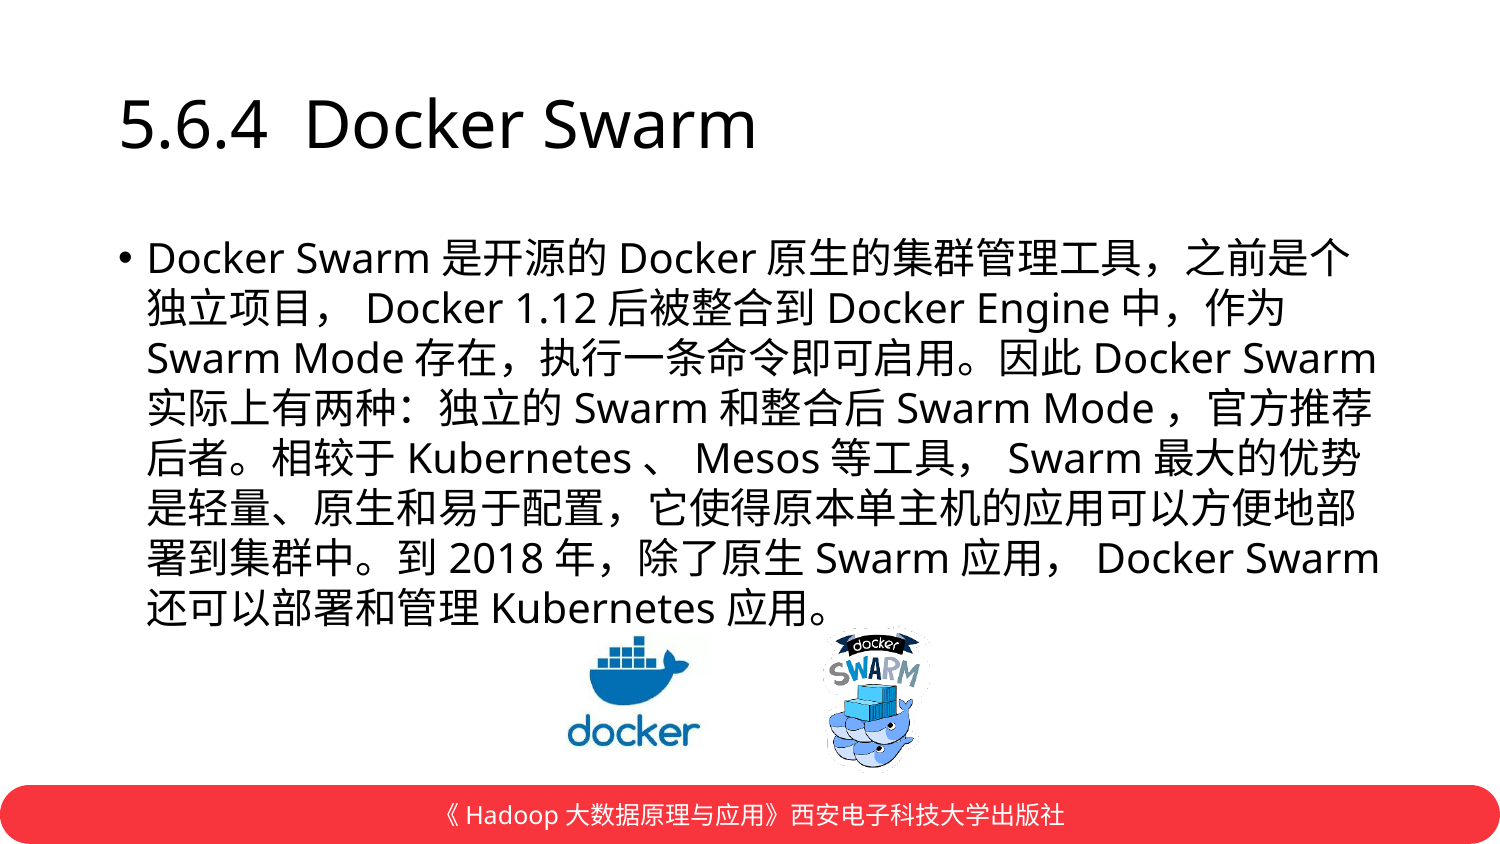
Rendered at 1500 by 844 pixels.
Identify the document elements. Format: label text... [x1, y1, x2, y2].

picture [555, 632, 712, 750]
picture [815, 622, 941, 781]
list Docker Swarm是开源的Docker原生的集群管理工具，之前是个独立项目，Docker 1.12后被整合到Docker Engine中，作为Swarm Mode存在，执行一条命令即可启用。因此Docker Swarm实际上有两种：独立的Swarm和整合后Swarm Mode，官方推荐后者。相较于Kubernetes、Mesos等工具，Swarm最大的优势是轻量、原生和易于配置，它使得原本单主机的应用可以方便地部署到集群中。到2018年，除了原生Swarm应用，Docker Swarm还可以部署和管理Kubernetes应用。 [103, 224, 1397, 760]
title 5.6.4 Docker Swarm [103, 44, 1397, 208]
